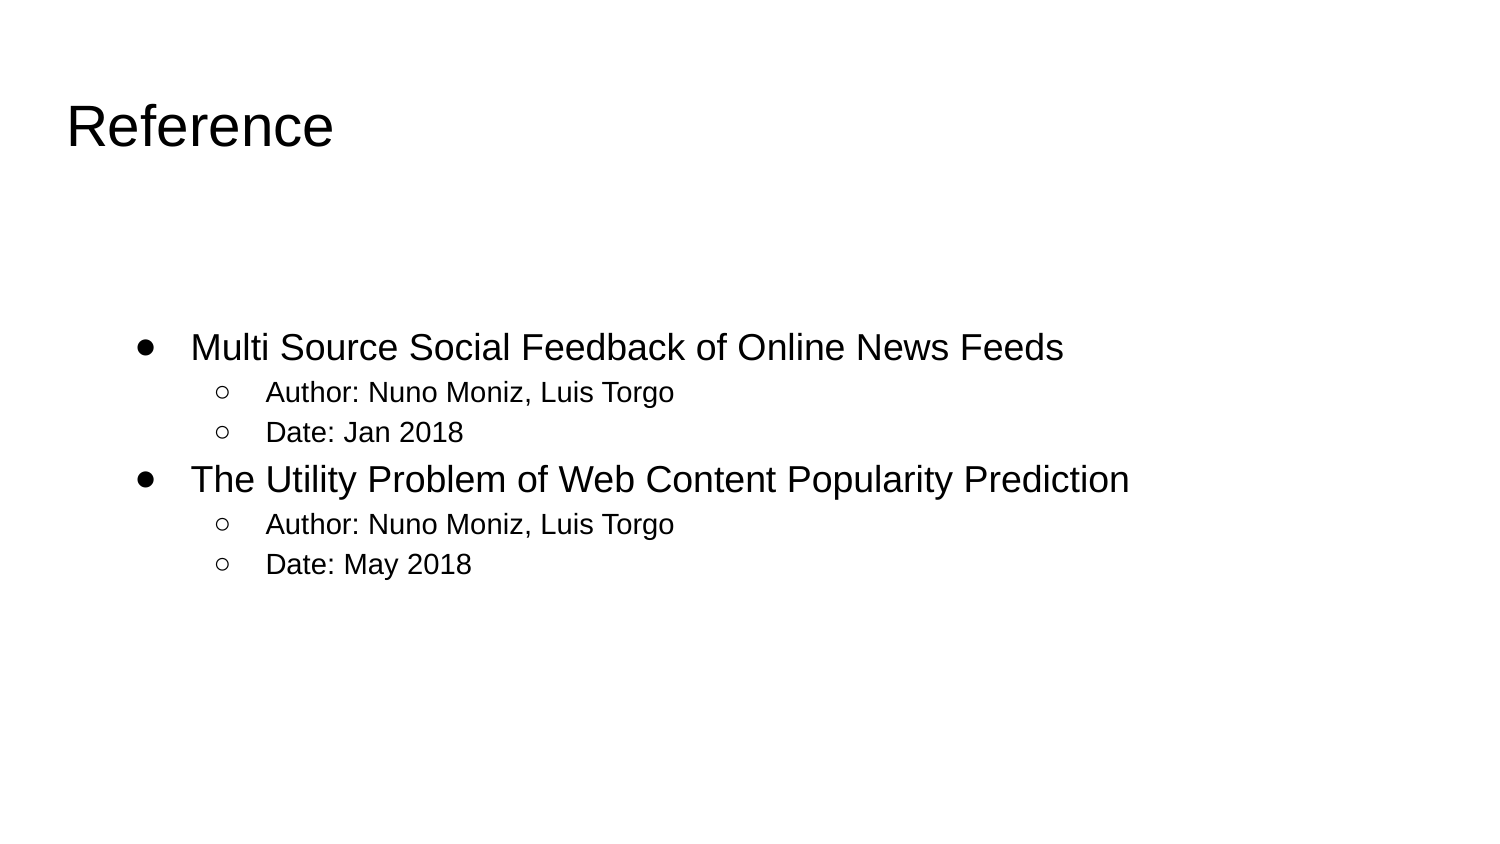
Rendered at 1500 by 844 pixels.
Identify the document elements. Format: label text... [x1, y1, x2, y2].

list Multi Source Social Feedback of Online News Feeds Author: Nuno Moniz, Luis Torgo Date: Jan 2018 The Utility Problem of Web Content Popularity Prediction Author: Nuno Moniz, Luis Torgo Date: May 2018 [100, 301, 1449, 703]
title Reference [51, 72, 1449, 167]
